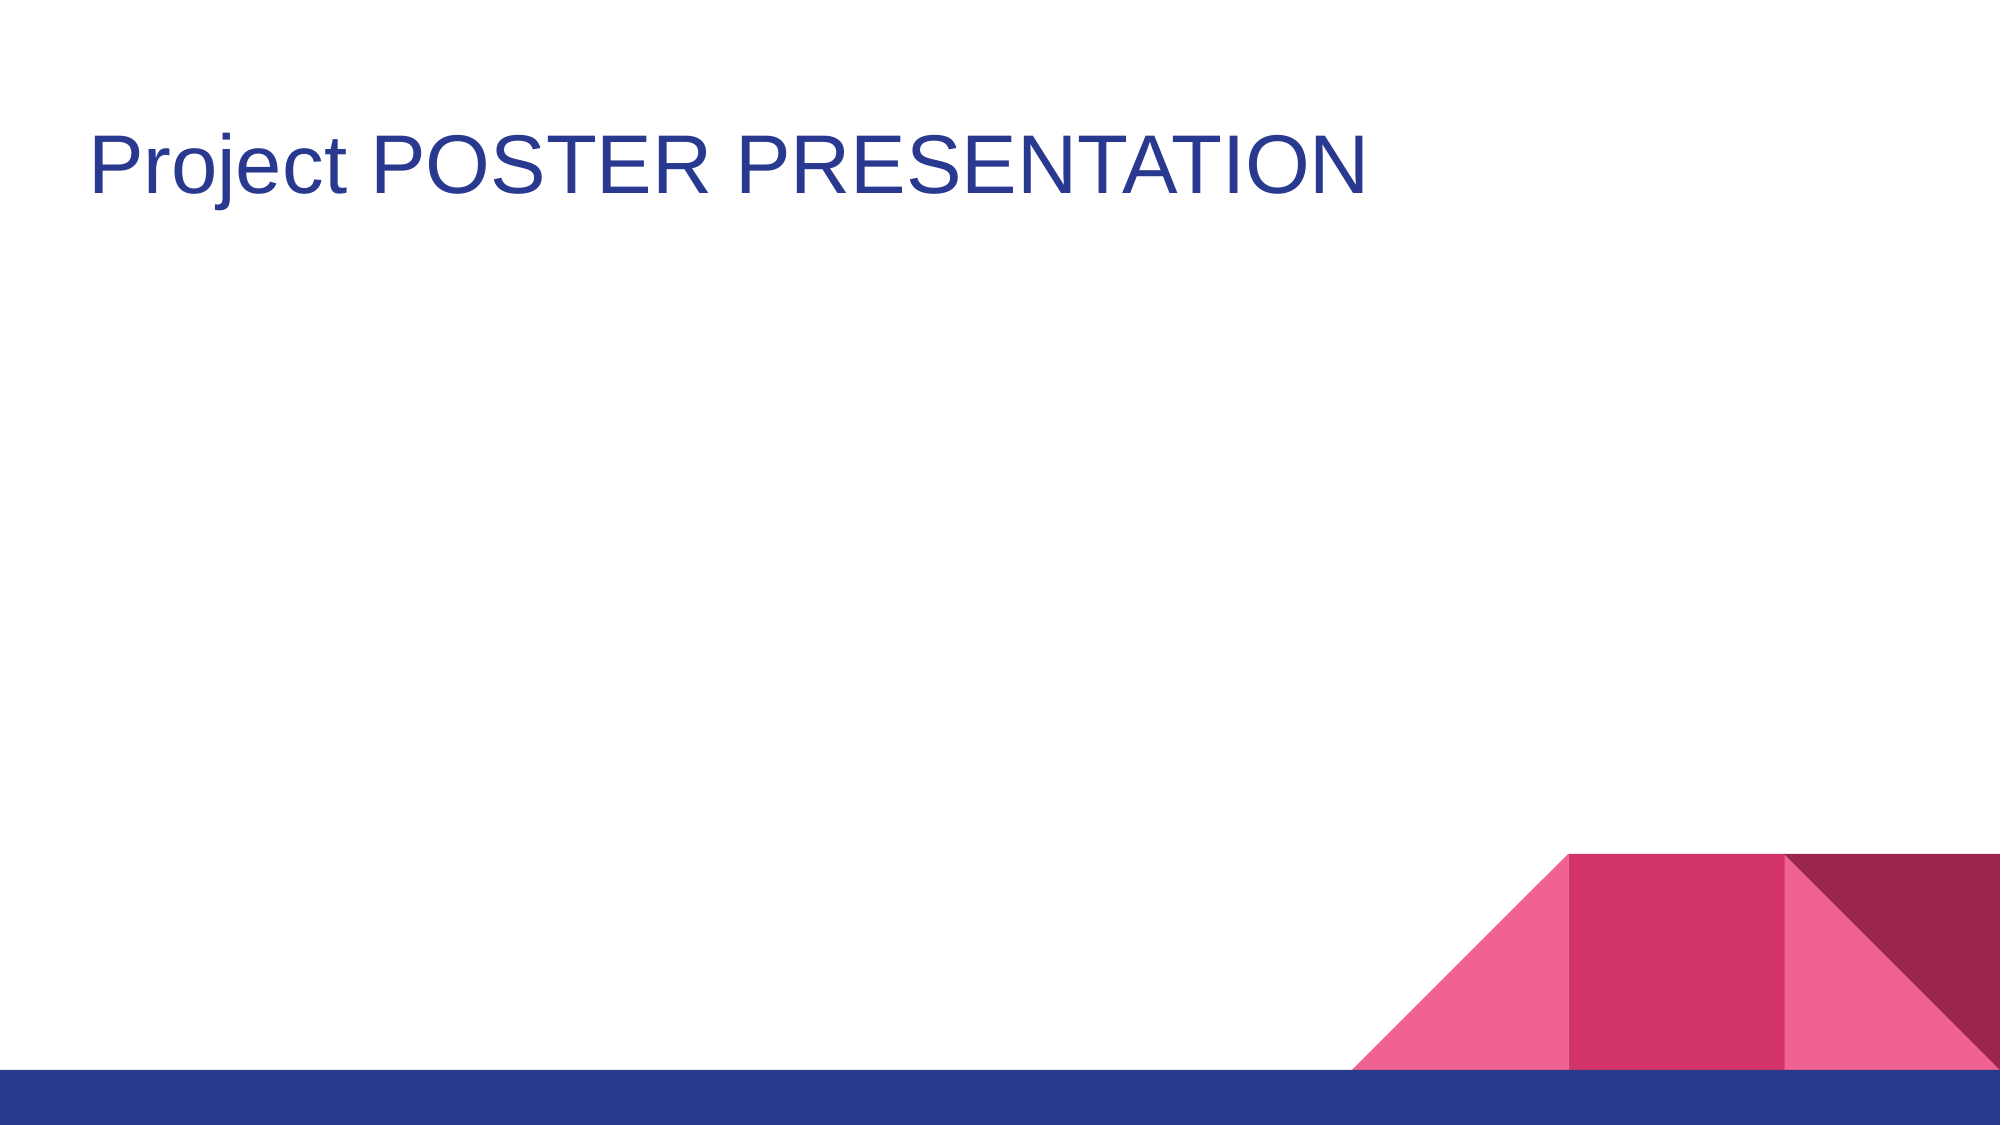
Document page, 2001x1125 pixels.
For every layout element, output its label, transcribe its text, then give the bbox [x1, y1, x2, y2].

title Project POSTER PRESENTATION [68, 89, 1932, 223]
